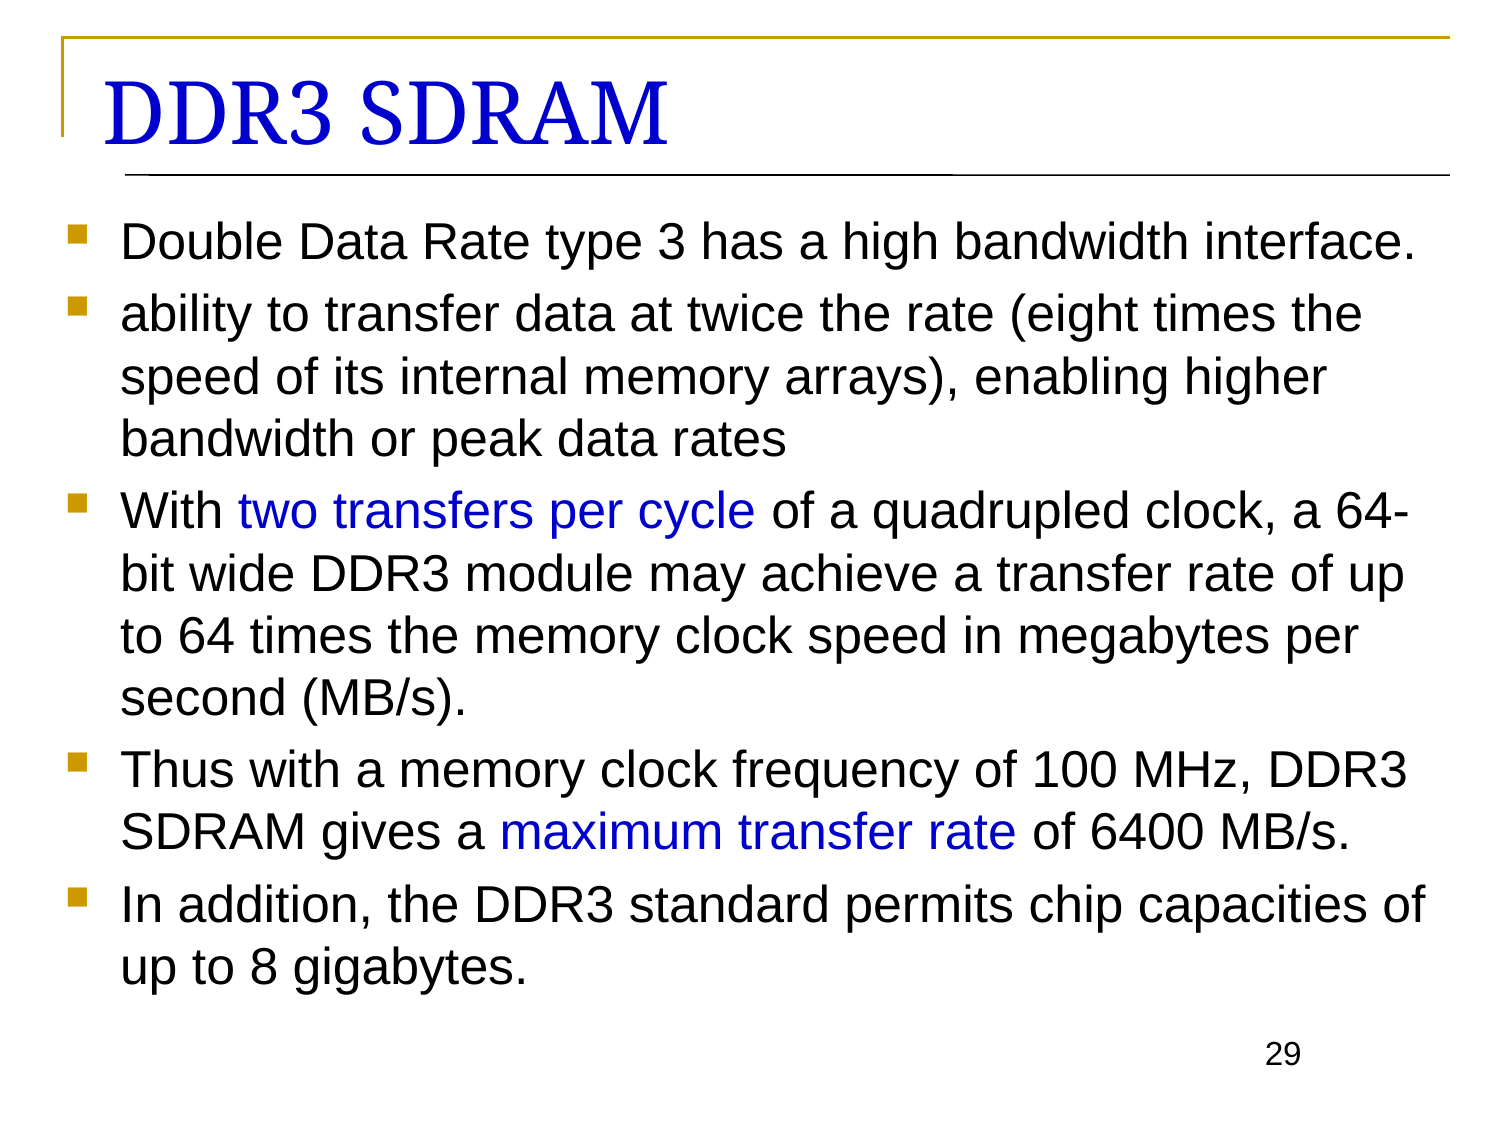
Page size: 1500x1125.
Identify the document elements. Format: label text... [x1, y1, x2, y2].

list Double Data Rate type 3 has a high bandwidth interface. ability to transfer data at twice the rate (eight times the speed of its internal memory arrays), enabling higher bandwidth or peak data rates With two transfers per cycle of a quadrupled clock, a 64-bit wide DDR3 module may achieve a transfer rate of up to 64 times the memory clock speed in megabytes per second (MB/s). Thus with a memory clock frequency of 100 MHz, DDR3 SDRAM gives a maximum transfer rate of 6400 MB/s. In addition, the DDR3 standard permits chip capacities of up to 8 gigabytes. [49, 199, 1451, 1026]
title DDR3 SDRAM [87, 49, 1451, 188]
slide_number 29 [1250, 1025, 1350, 1100]
